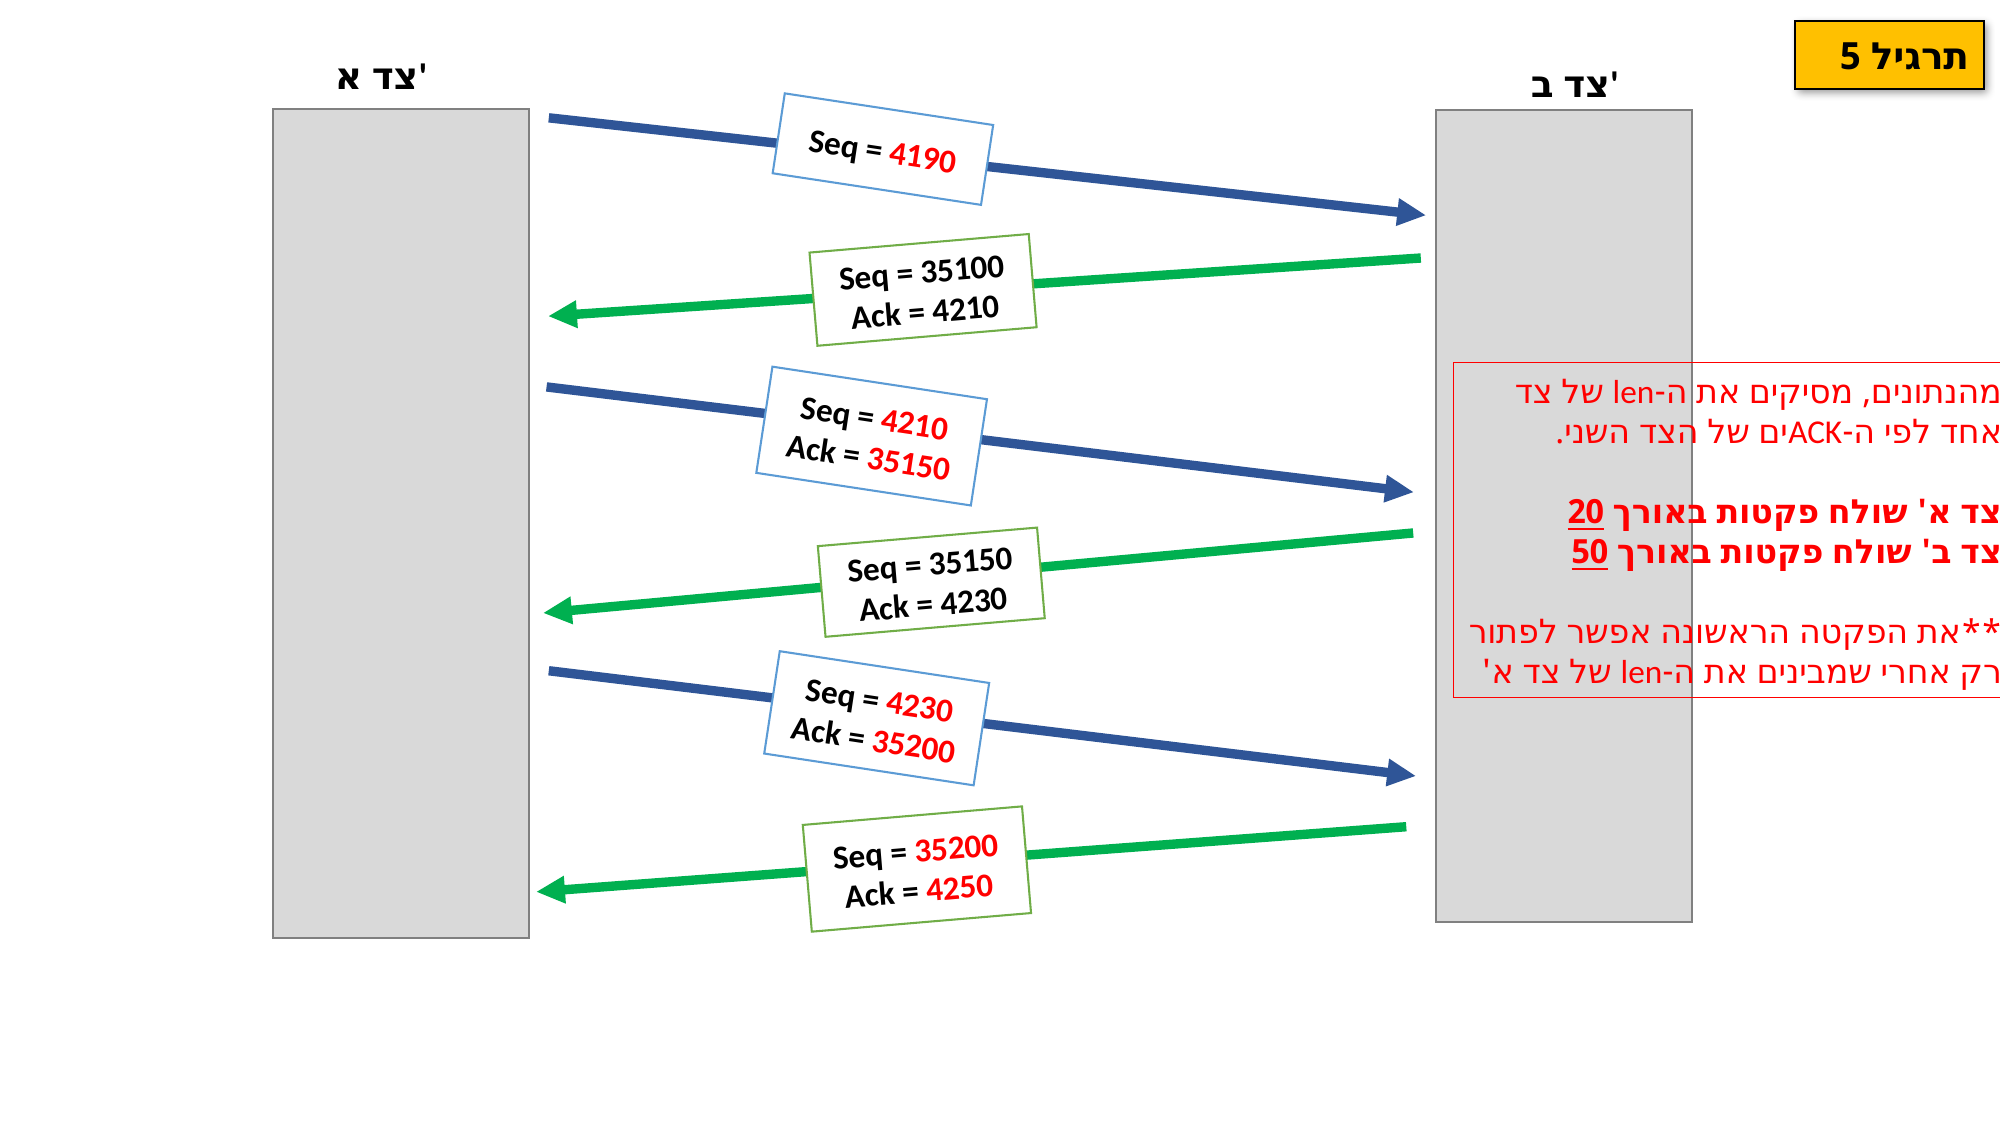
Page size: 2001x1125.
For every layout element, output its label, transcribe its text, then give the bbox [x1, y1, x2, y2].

text_box Seq = 35100 Ack = 4210 [813, 317, 1038, 347]
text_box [548, 670, 1416, 776]
text_box Seq = 35200 Ack = 4250 [801, 805, 1025, 826]
text_box Seq = 35150 Ack = 4230 [822, 613, 1046, 638]
text_box צד ב' [1457, 54, 1693, 109]
text_box צד א' [263, 46, 499, 103]
text_box Seq = 4190 [780, 92, 948, 117]
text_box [543, 532, 1414, 613]
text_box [536, 826, 1407, 892]
text_box Seq = 35100 Ack = 4210 [808, 232, 1032, 257]
text_box תרגיל 5 [1793, 19, 1985, 90]
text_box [548, 257, 1421, 317]
text_box Seq = 35200 Ack = 4250 [807, 892, 1033, 933]
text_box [548, 117, 1426, 216]
text_box Seq = 4210 Ack = 35150 [768, 365, 907, 386]
text_box Seq = 4230 Ack = 35200 [775, 650, 911, 670]
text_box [546, 386, 1414, 493]
text_box Seq = 4210 Ack = 35150 [882, 493, 974, 507]
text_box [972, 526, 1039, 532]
text_box Seq = 4230 Ack = 35200 [905, 776, 977, 787]
text_box [1435, 109, 1693, 923]
text_box [272, 108, 530, 939]
text_box מהנתונים, מסיקים את ה-len של צד אחד לפי ה-ACKים של הצד השני. צד א' שולח פקטות באורך 20 צד ב' שולח פקטות באורך 50 **את הפקטה הראשונה אפשר לפתור רק אחרי שמבינים את ה-len של צד א' [1453, 362, 2000, 698]
